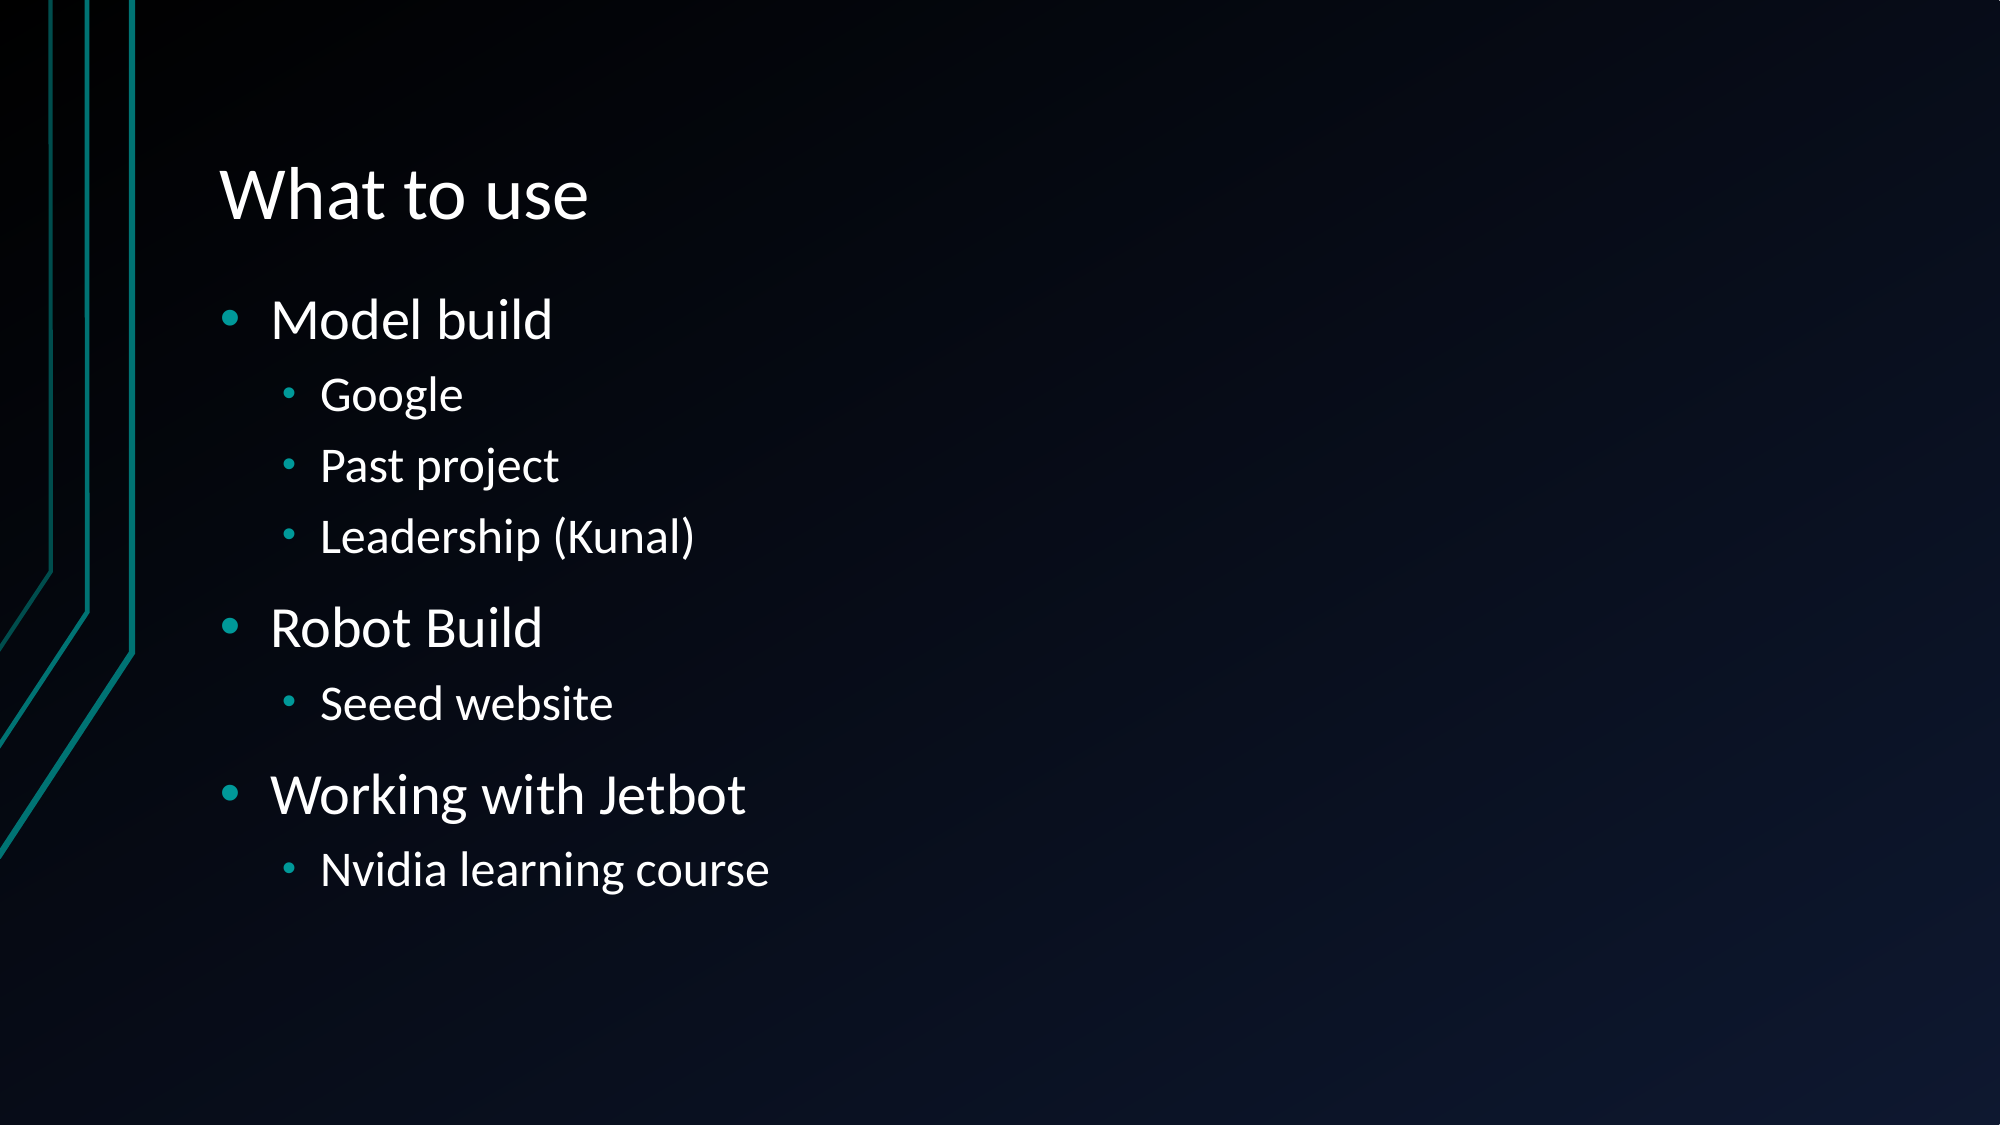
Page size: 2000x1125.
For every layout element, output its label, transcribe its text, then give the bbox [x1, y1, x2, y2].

title What to use [199, 45, 1900, 246]
list Model build Google Past project Leadership (Kunal) Robot Build Seeed website Working with Jetbot Nvidia learning course [199, 279, 1900, 1012]
